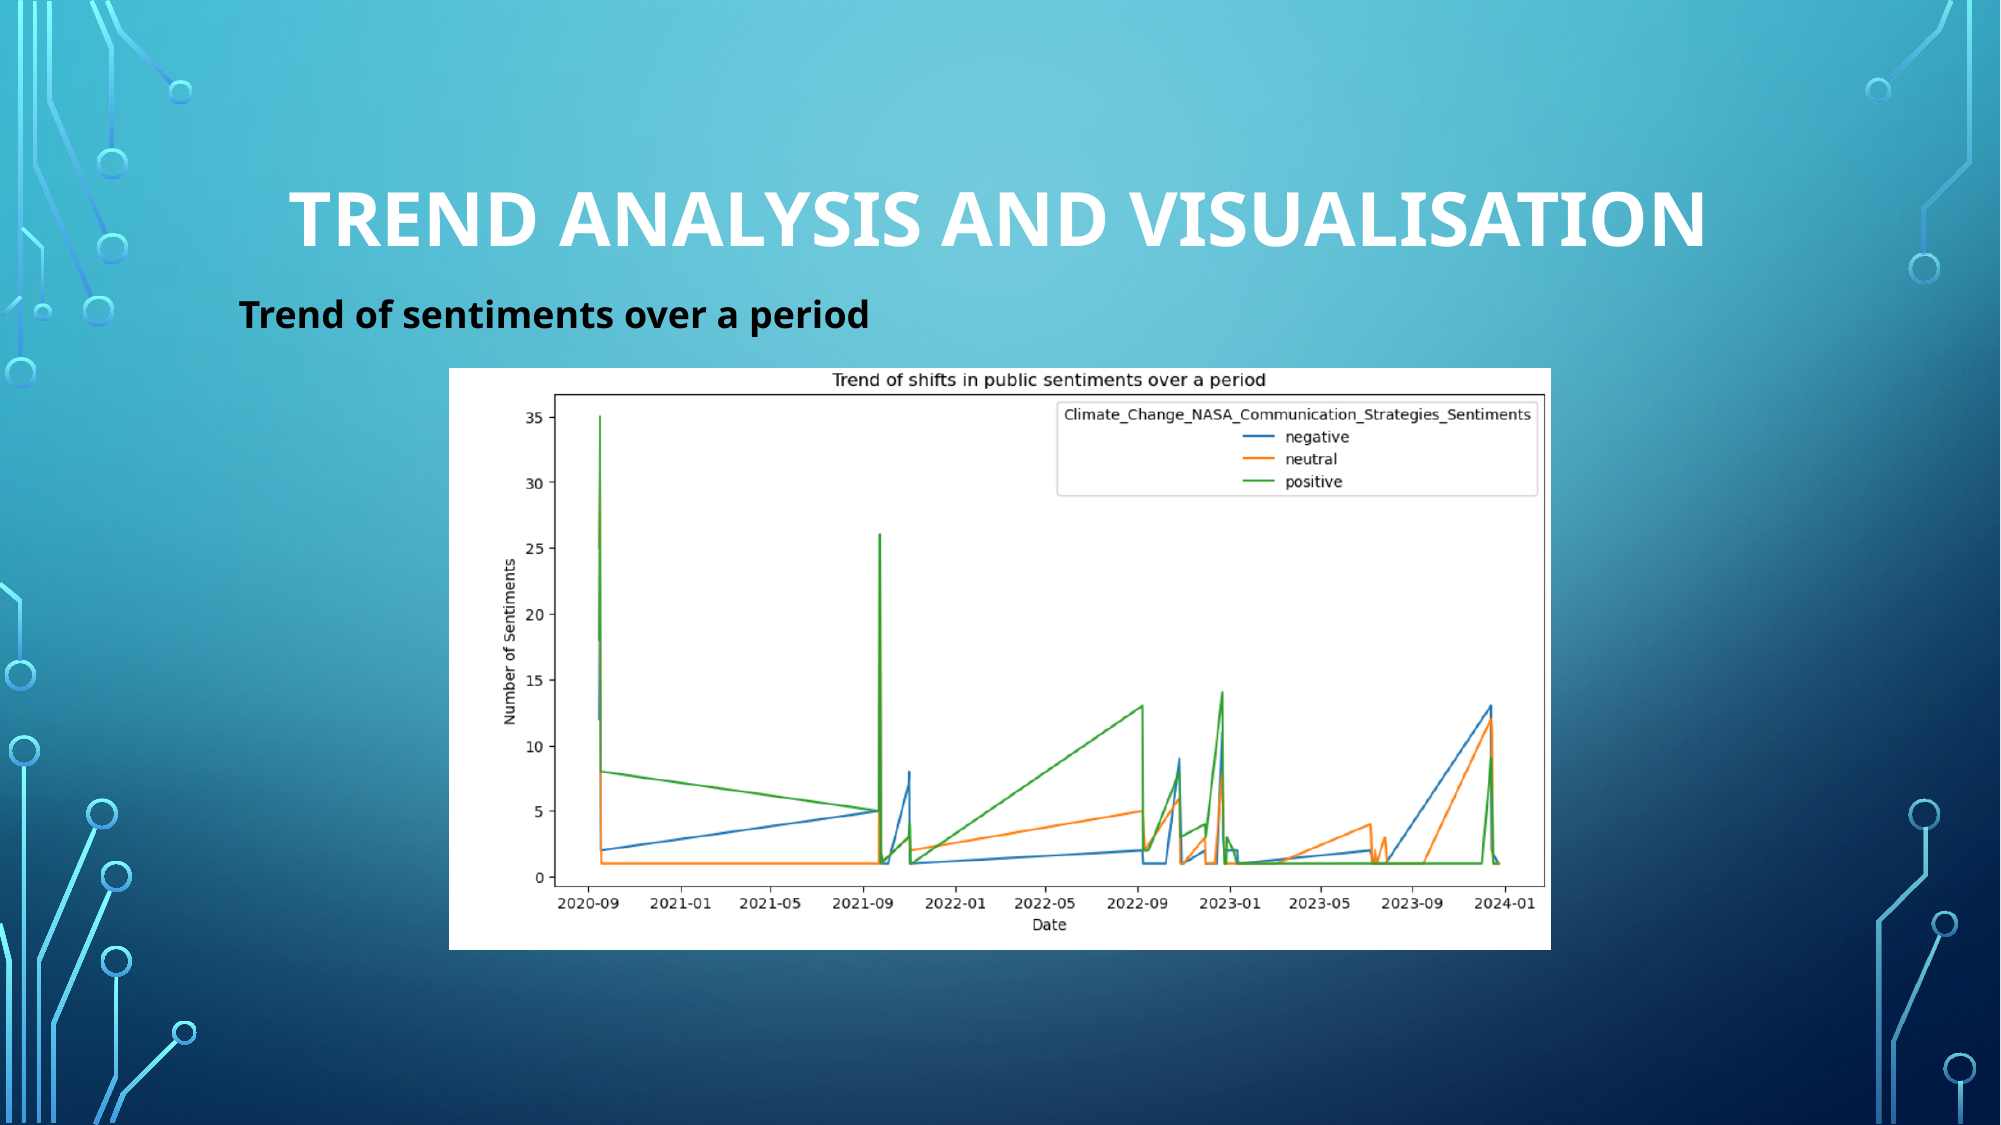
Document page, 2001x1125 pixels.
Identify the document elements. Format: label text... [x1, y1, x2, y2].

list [449, 368, 1551, 951]
title Trend analysis and visualisation [187, 101, 1813, 344]
text_box Trend of sentiments over a period [223, 283, 1226, 344]
